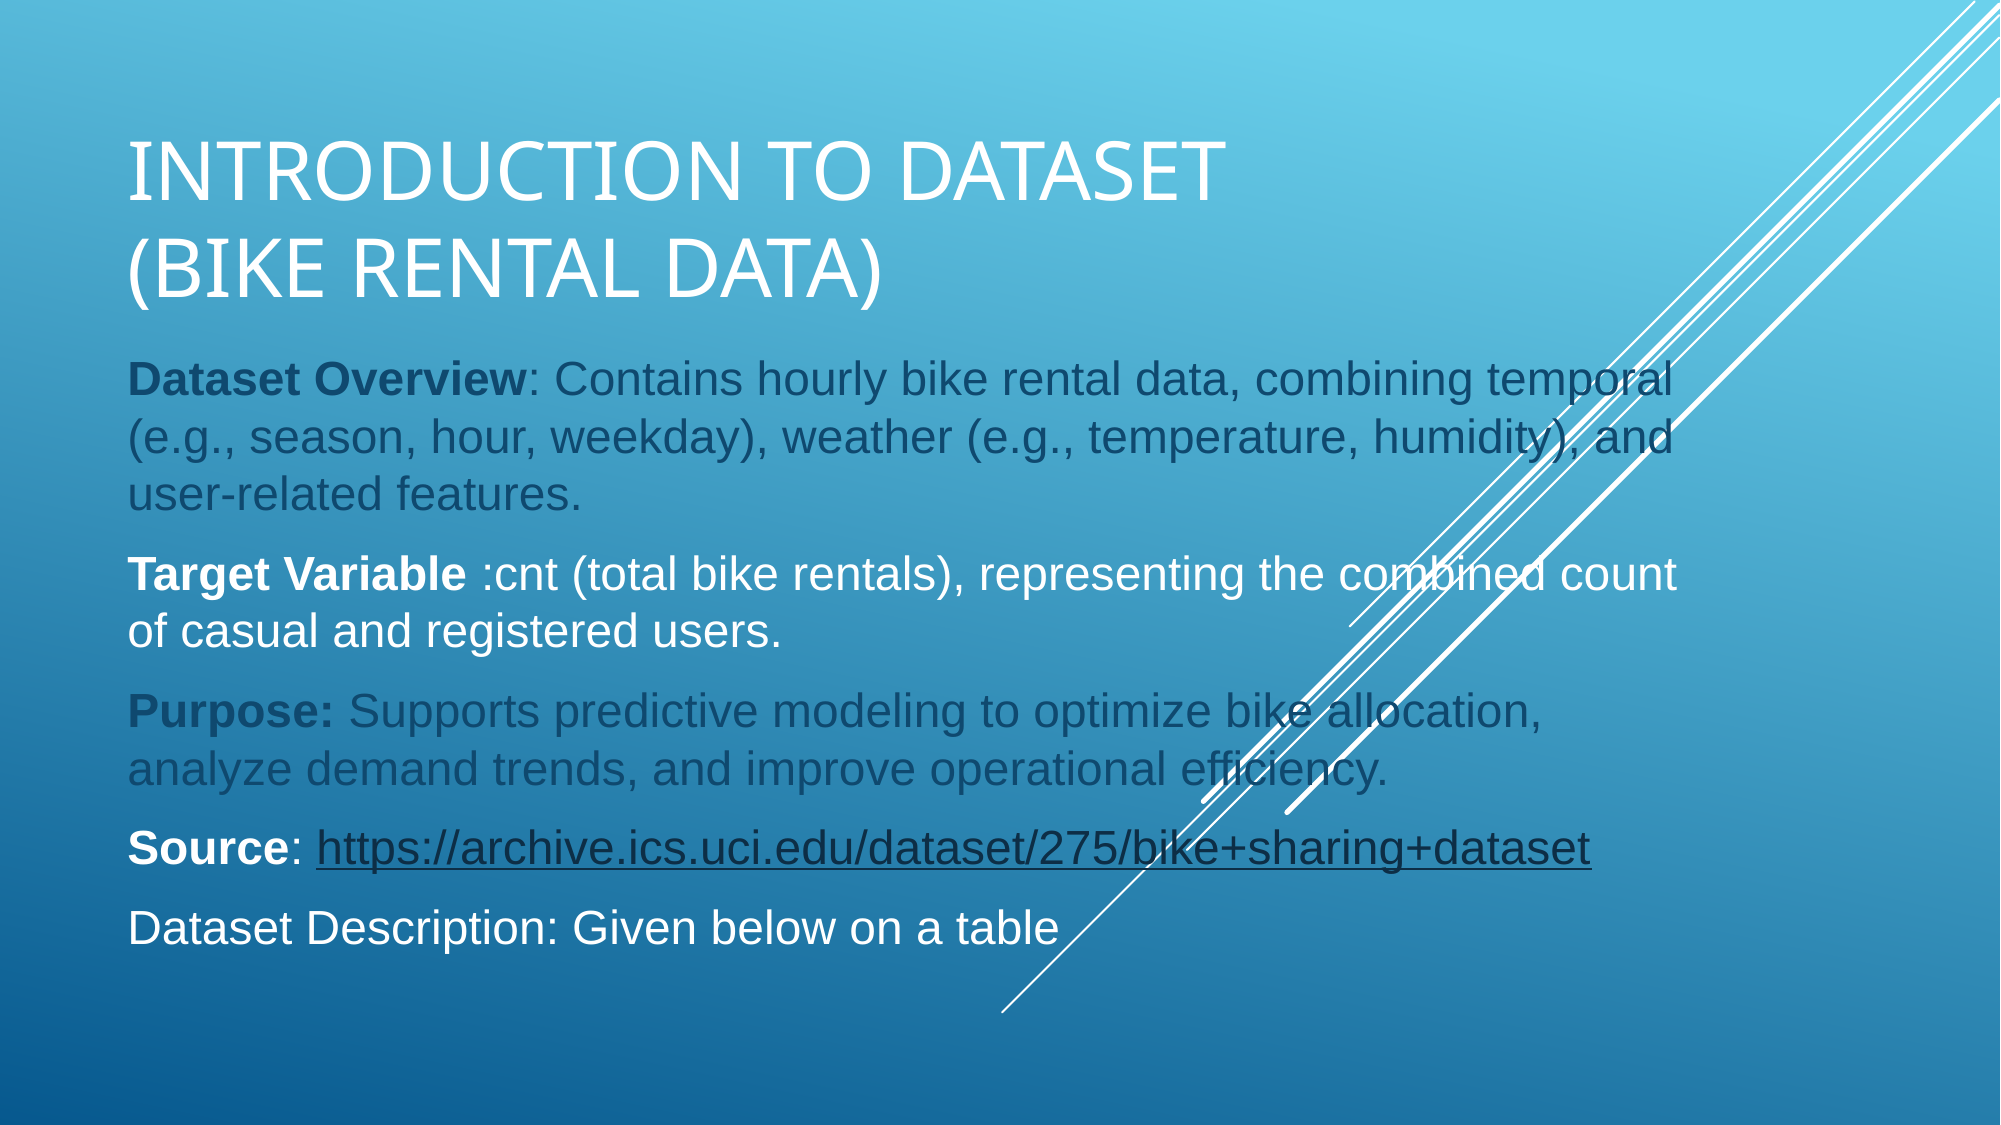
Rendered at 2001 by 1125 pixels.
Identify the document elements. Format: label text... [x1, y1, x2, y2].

subtitle Dataset Overview: Contains hourly bike rental data, combining temporal (e.g., season, hour, weekday), weather (e.g., temperature, humidity), and user-related features. Target Variable :cnt (total bike rentals), representing the combined count of casual and registered users. Purpose: Supports predictive modeling to optimize bike allocation, analyze demand trends, and improve operational efficiency. Source: https://archive.ics.uci.edu/dataset/275/bike+sharing+dataset Dataset Description: Given below on a table [112, 339, 1725, 1044]
title Introduction to dataset (Bike rental data) [112, 110, 1425, 322]
